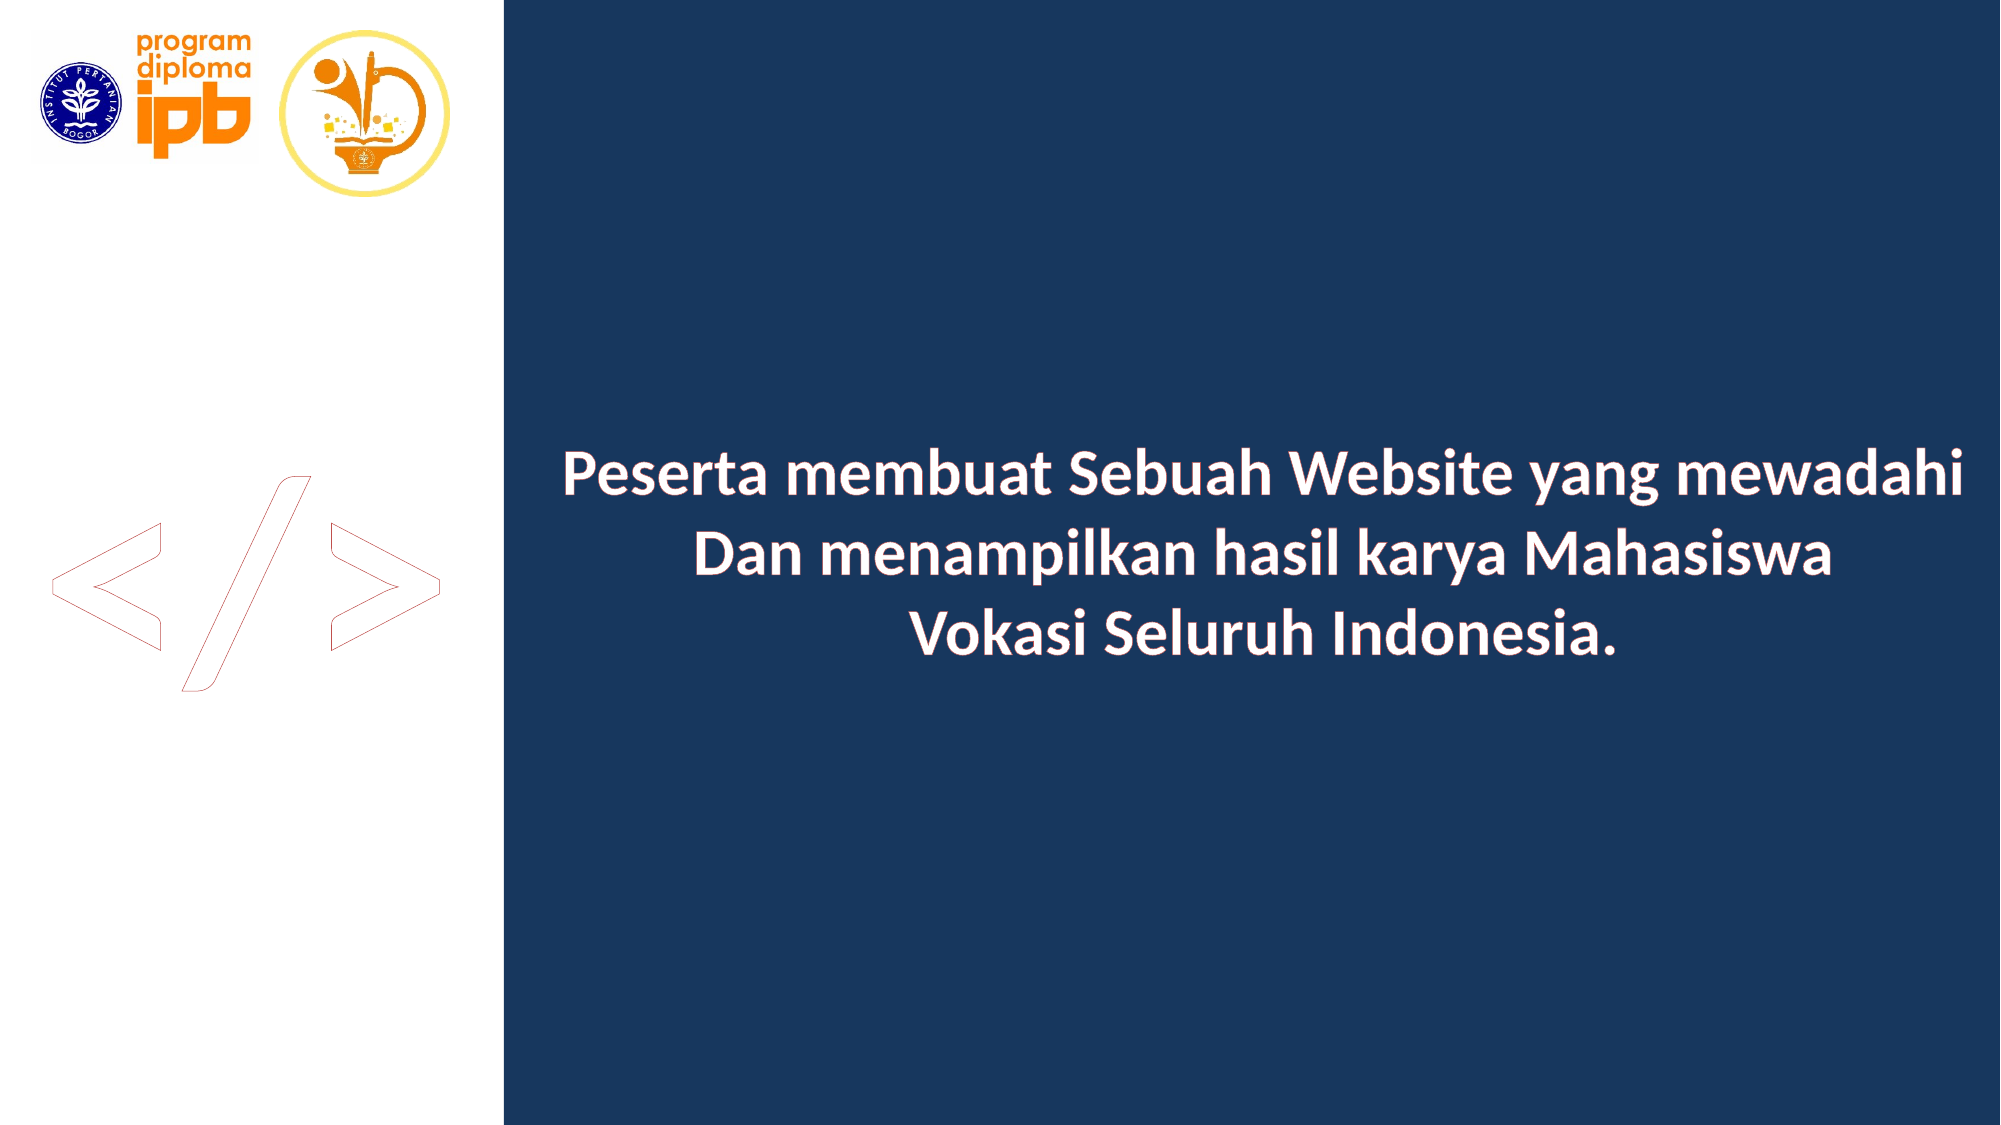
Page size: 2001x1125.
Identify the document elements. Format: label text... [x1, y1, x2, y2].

picture [31, 30, 259, 164]
text_box Peserta membuat Sebuah Website yang mewadahi Dan menampilkan hasil karya Mahasiswa Vokasi Seluruh Indonesia. [546, 420, 1982, 756]
picture [279, 30, 450, 197]
